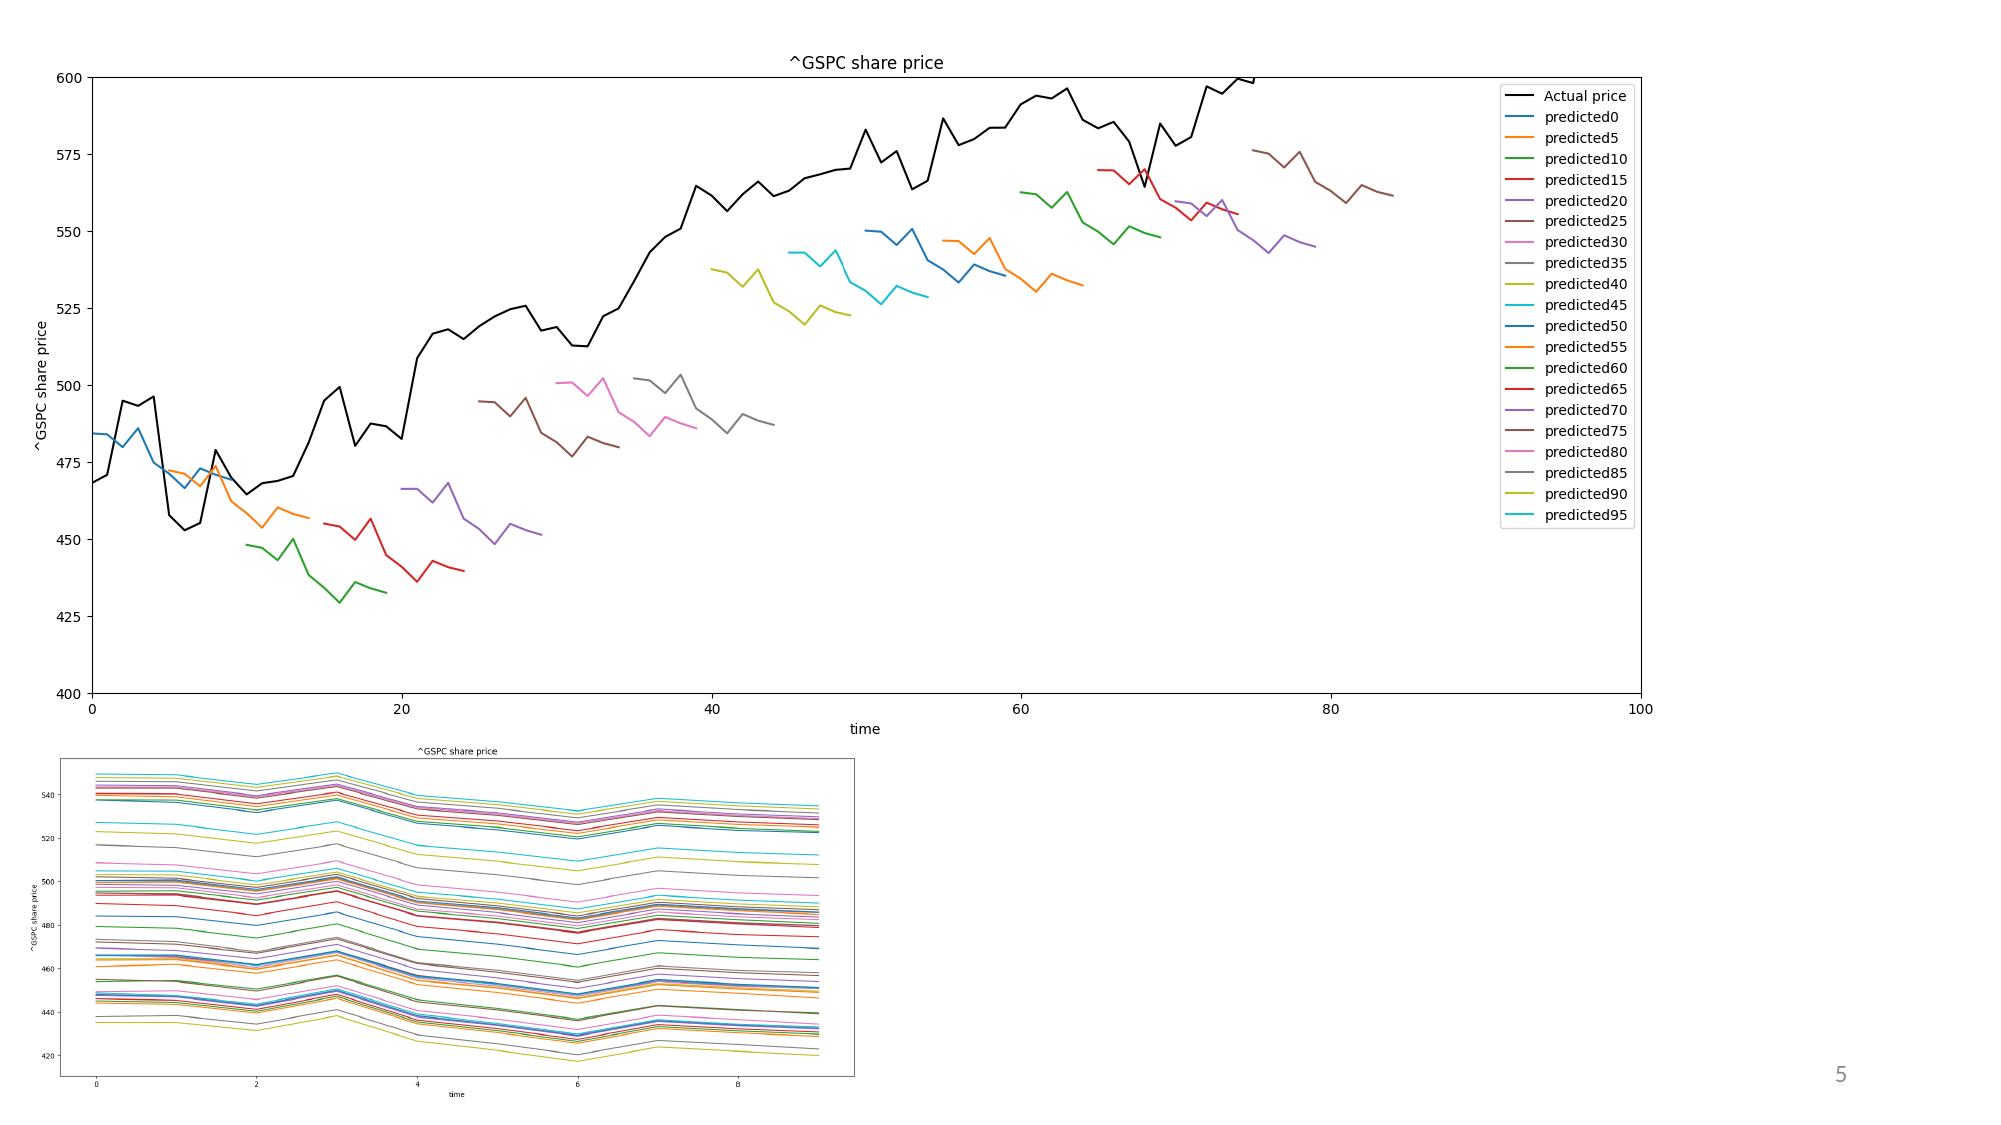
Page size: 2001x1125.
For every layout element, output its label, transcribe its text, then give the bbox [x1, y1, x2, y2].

picture [26, 45, 1662, 1103]
slide_number 5 [1412, 1042, 1863, 1103]
